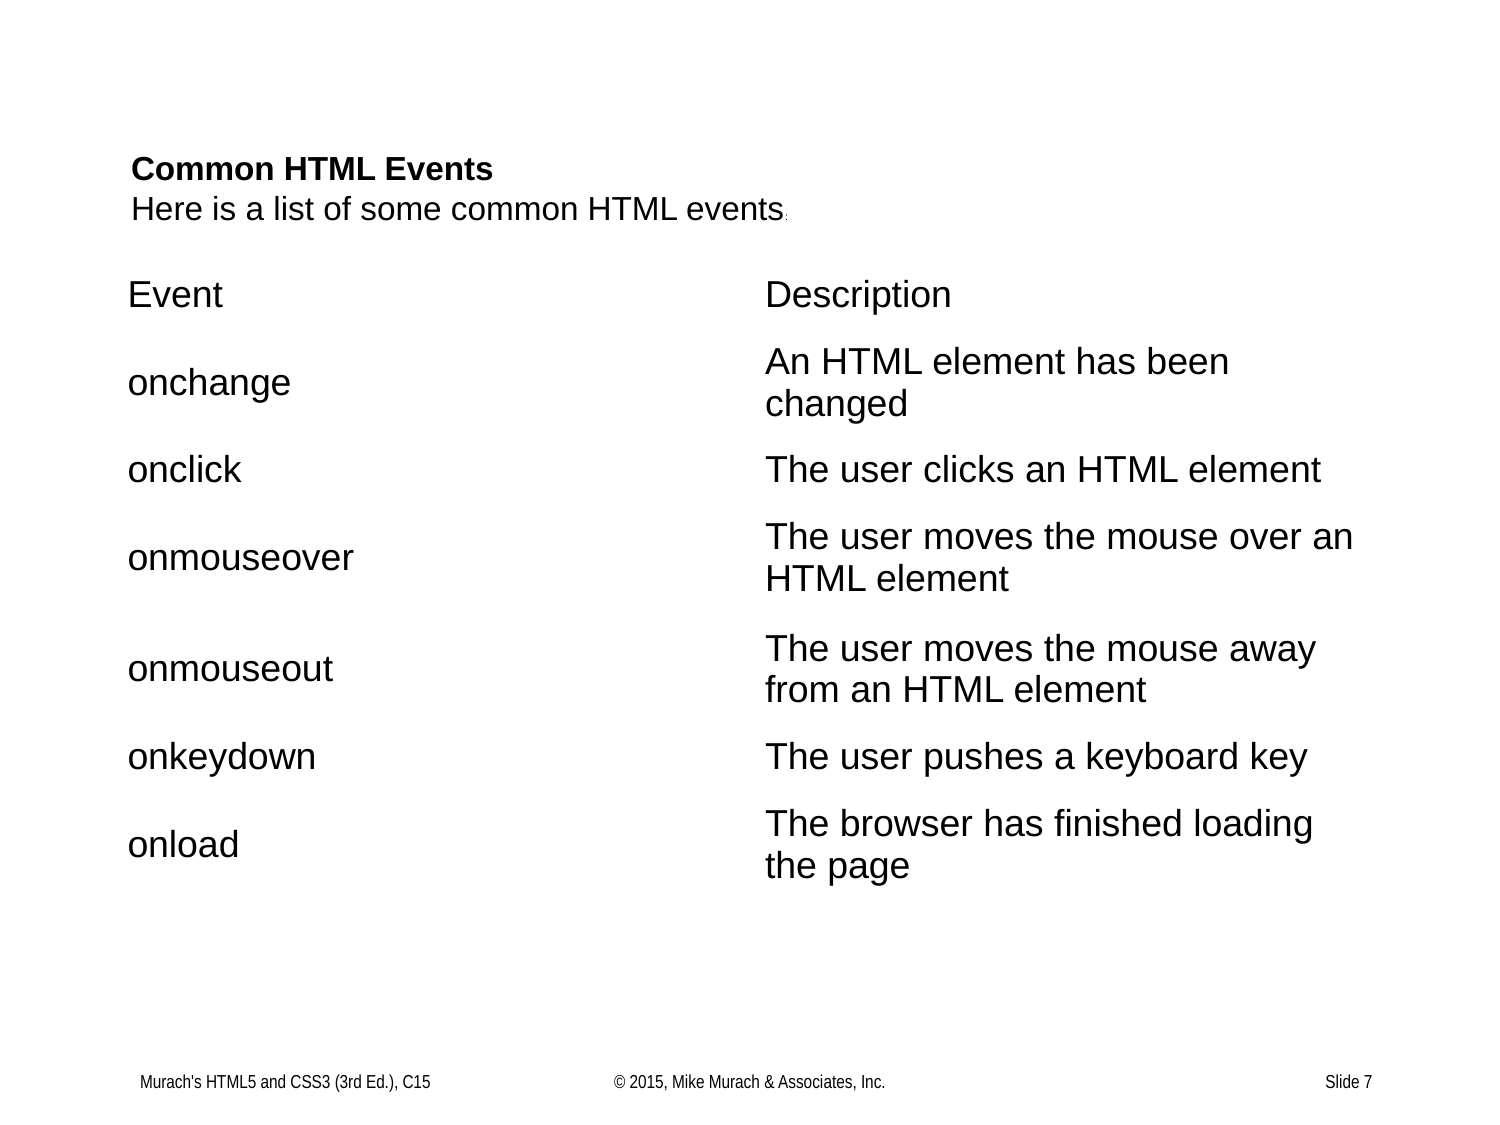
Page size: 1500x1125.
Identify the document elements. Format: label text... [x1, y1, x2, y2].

table_cell An HTML element has been changed [750, 326, 1388, 438]
table_cell The user moves the mouse over an HTML element [750, 502, 1388, 613]
table_header Event [113, 263, 750, 326]
slide_number Slide 7 [1074, 1025, 1388, 1100]
table_cell onmouseout [113, 613, 750, 725]
table_cell The user pushes a keyboard key [750, 725, 1388, 788]
table_cell The user moves the mouse away from an HTML element [750, 613, 1388, 725]
table_header Description [750, 263, 1388, 326]
table_cell onload [113, 788, 750, 900]
slide_number Murach's HTML5 and CSS3 (3rd Ed.), C15 [125, 1025, 450, 1100]
footer © 2015, Mike Murach & Associates, Inc. [474, 1025, 1025, 1100]
table_cell onclick [113, 438, 750, 502]
table_cell onmouseover [113, 502, 750, 613]
text_box Common HTML Events Here is a list of some common HTML events: [115, 140, 804, 235]
table_cell The browser has finished loading the page [750, 788, 1388, 900]
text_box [149, 111, 1500, 197]
table_cell onchange [113, 326, 750, 438]
table_cell The user clicks an HTML element [750, 438, 1388, 502]
table_cell onkeydown [113, 725, 750, 788]
